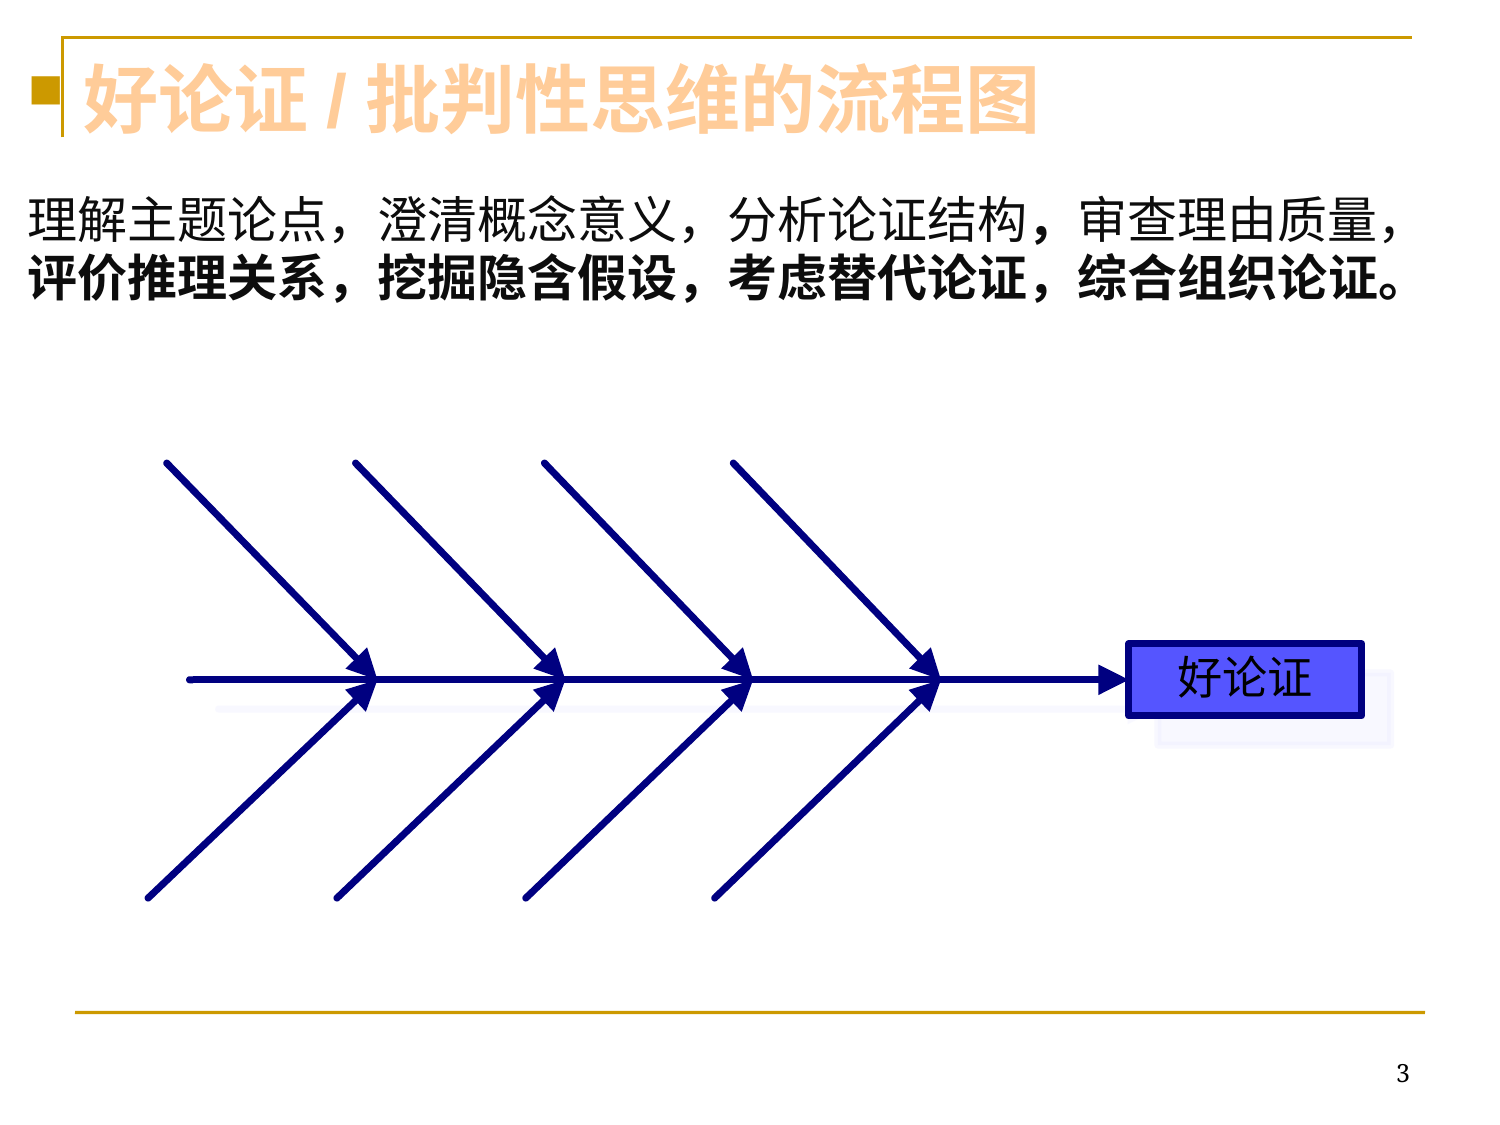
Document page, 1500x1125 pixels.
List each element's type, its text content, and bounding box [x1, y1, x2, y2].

list 好论证/批判性思维的流程图 理解主题论点，澄清概念意义，分析论证结构，审查理由质量， 评价推理关系，挖掘隐含假设，考虑替代论证，综合组织论证。 [12, 62, 1463, 350]
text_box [112, 362, 1451, 982]
slide_number 3 [1074, 1023, 1426, 1100]
